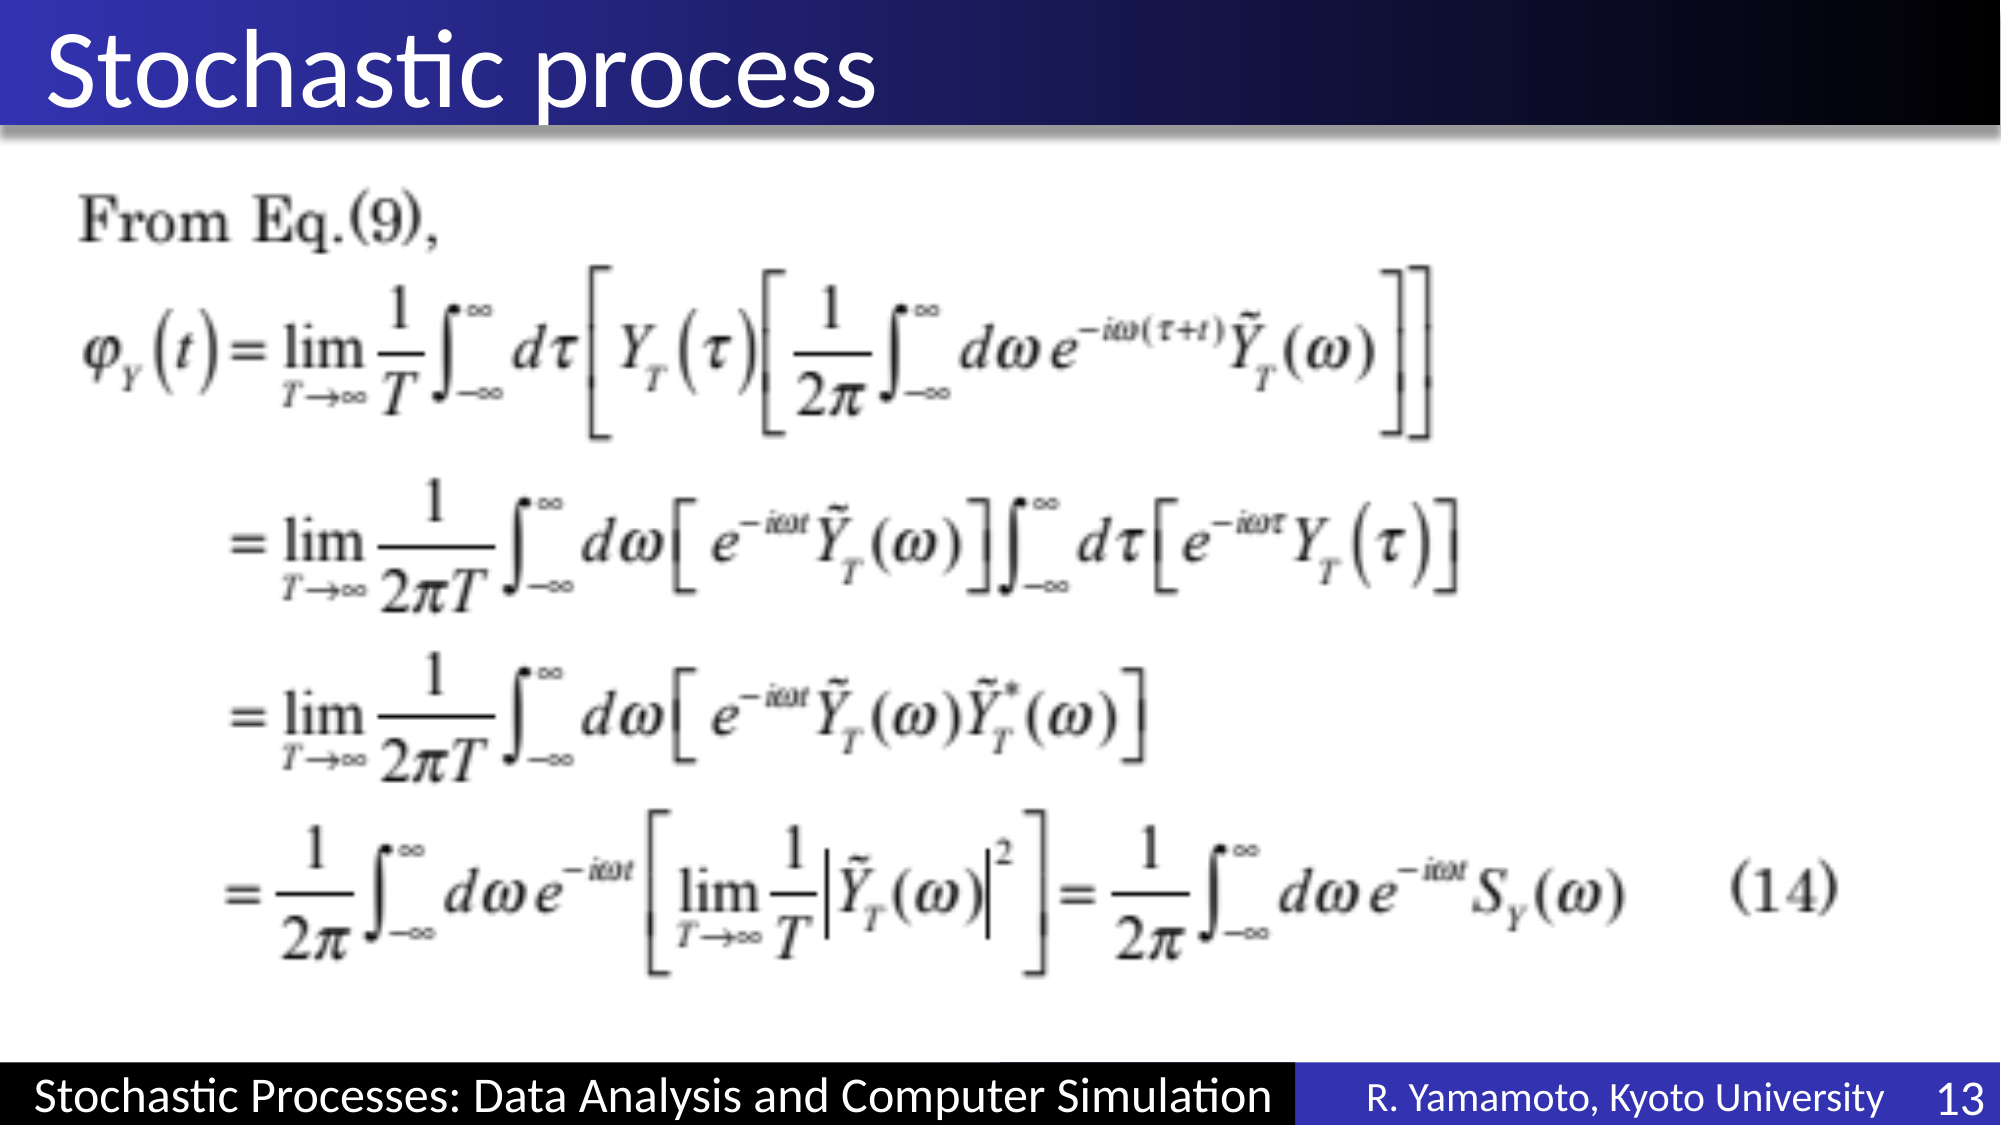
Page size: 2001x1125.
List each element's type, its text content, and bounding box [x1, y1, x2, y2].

slide_number 13 [1900, 1065, 2000, 1125]
title Stochastic process [0, 0, 1951, 126]
footer R. Yamamoto, Kyoto University [999, 1065, 1900, 1125]
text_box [77, 180, 1922, 988]
